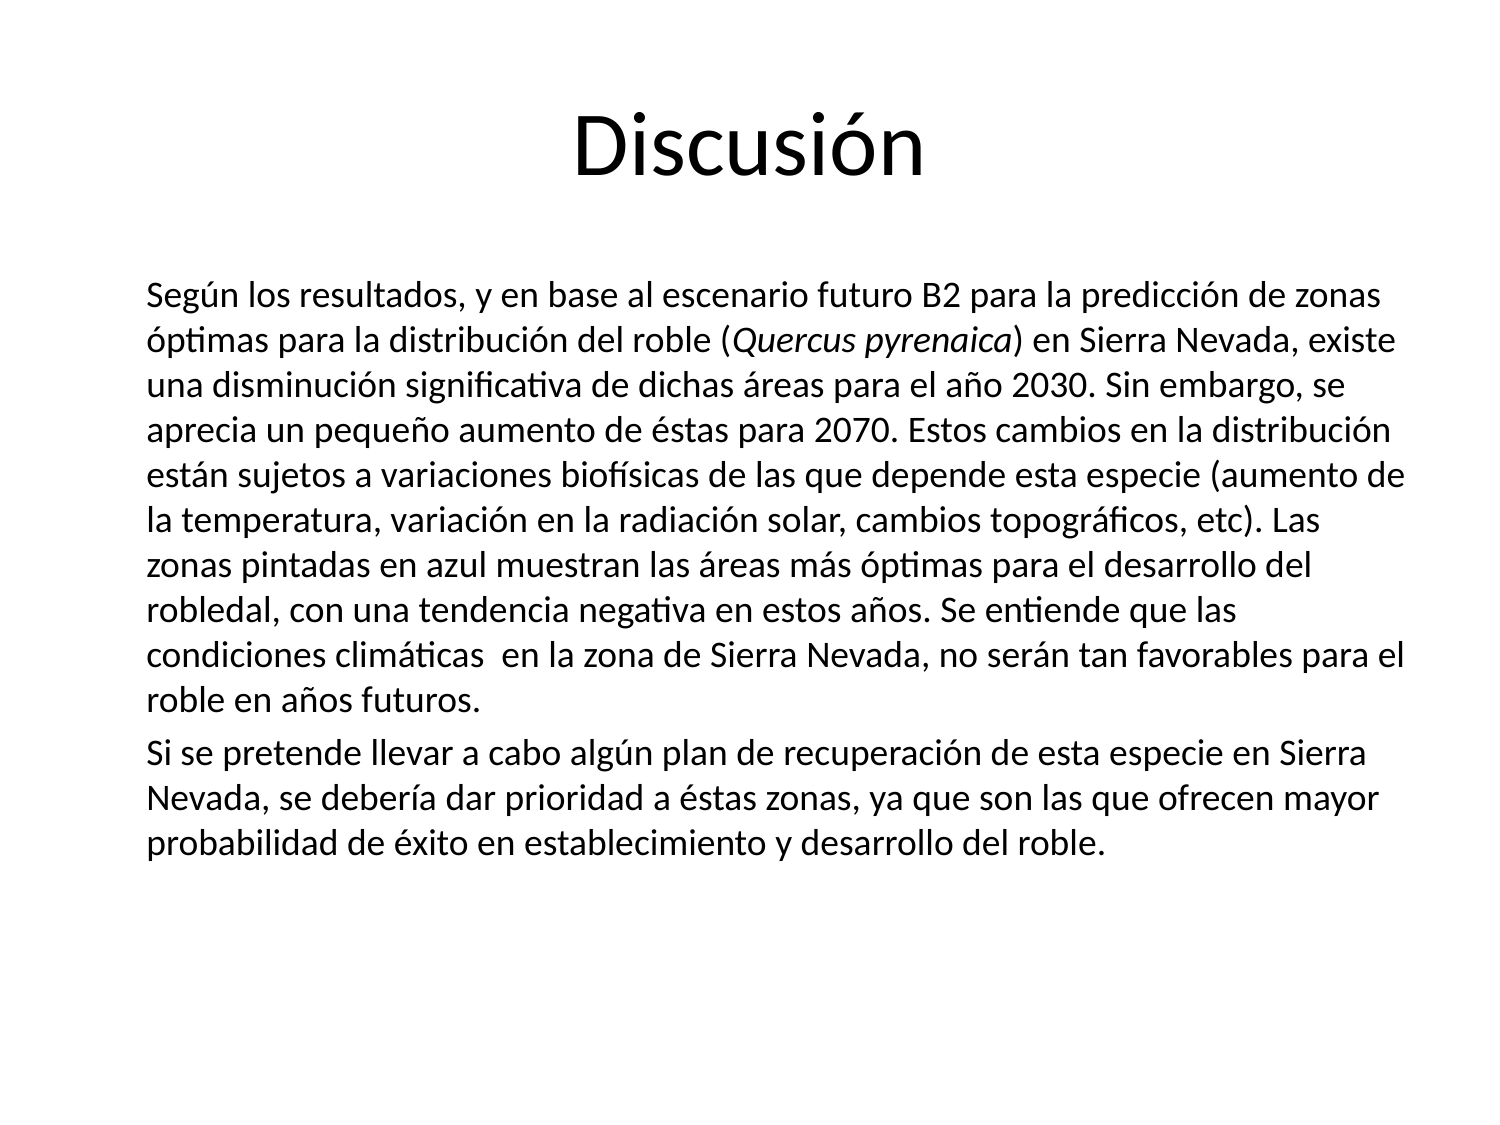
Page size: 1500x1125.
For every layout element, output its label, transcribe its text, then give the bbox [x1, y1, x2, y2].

title Discusión [75, 45, 1425, 233]
list Según los resultados, y en base al escenario futuro B2 para la predicción de zonas óptimas para la distribución del roble (Quercus pyrenaica) en Sierra Nevada, existe una disminución significativa de dichas áreas para el año 2030. Sin embargo, se aprecia un pequeño aumento de éstas para 2070. Estos cambios en la distribución están sujetos a variaciones biofísicas de las que depende esta especie (aumento de la temperatura, variación en la radiación solar, cambios topográficos, etc). Las zonas pintadas en azul muestran las áreas más óptimas para el desarrollo del robledal, con una tendencia negativa en estos años. Se entiende que las condiciones climáticas en la zona de Sierra Nevada, no serán tan favorables para el roble en años futuros. Si se pretende llevar a cabo algún plan de recuperación de esta especie en Sierra Nevada, se debería dar prioridad a éstas zonas, ya que son las que ofrecen mayor probabilidad de éxito en establecimiento y desarrollo del roble. [75, 262, 1425, 1005]
